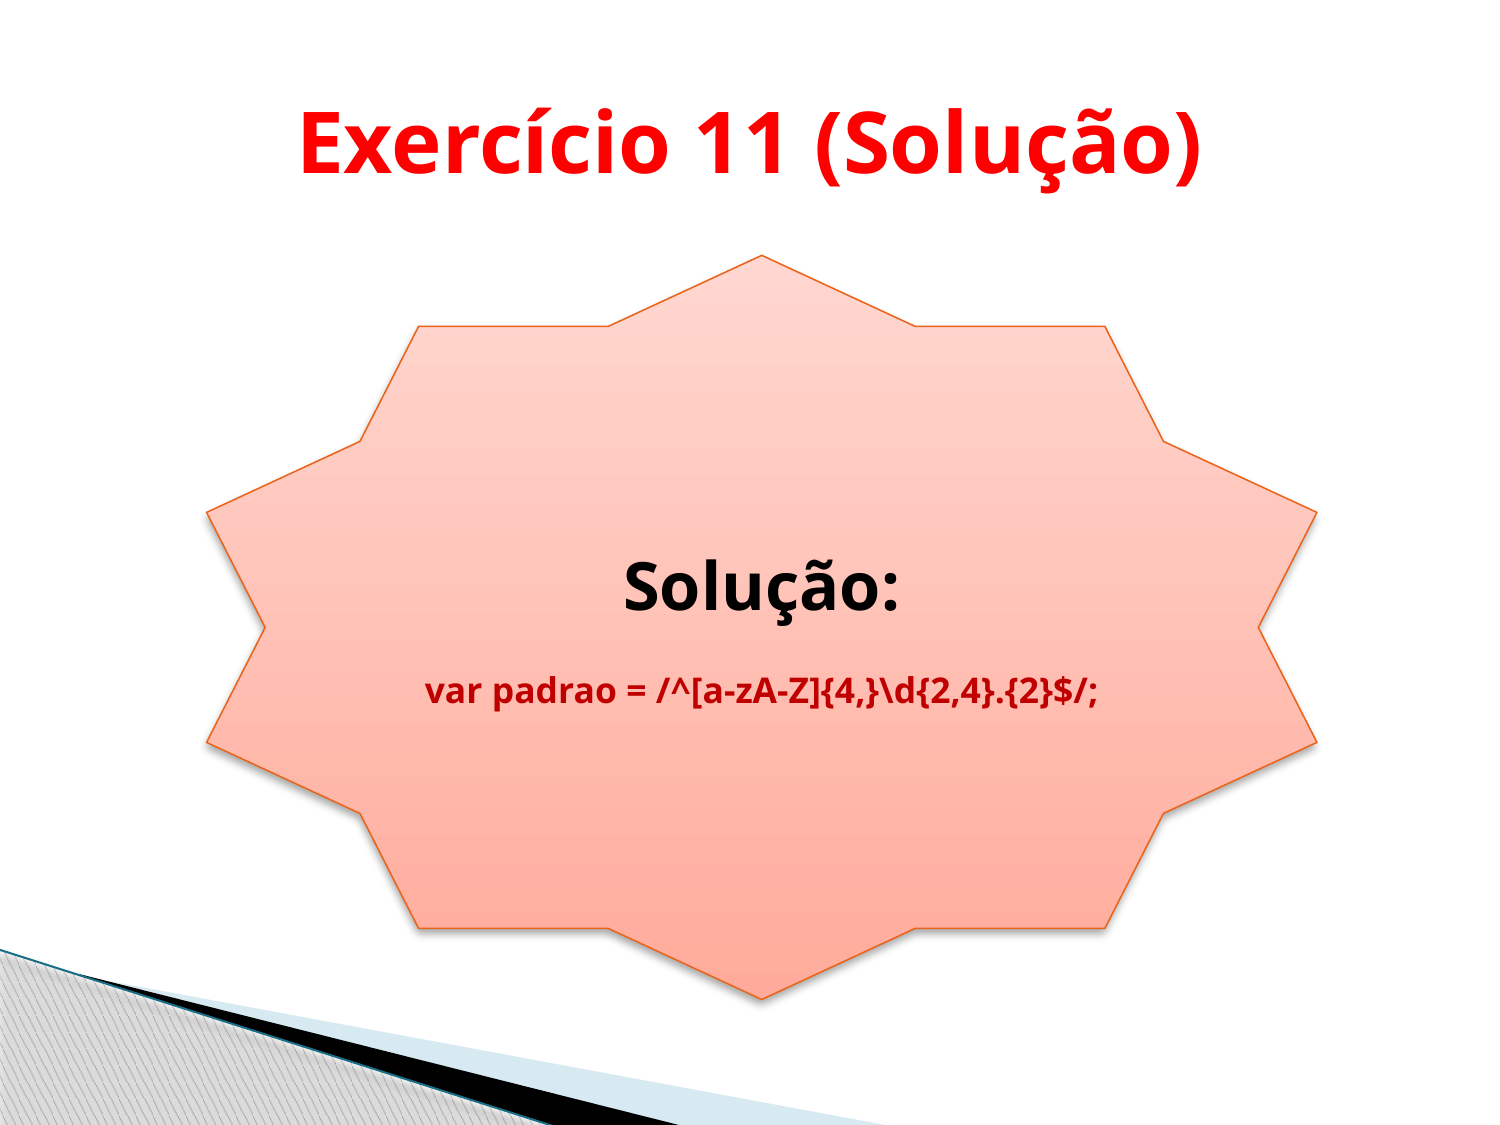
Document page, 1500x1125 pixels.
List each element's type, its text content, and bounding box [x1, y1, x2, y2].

title Exercício 11 (Solução) [75, 45, 1425, 233]
text_box Solução: var padrao = /^[a-zA-Z]{4,}\d{2,4}.{2}$/; [205, 254, 1318, 1001]
